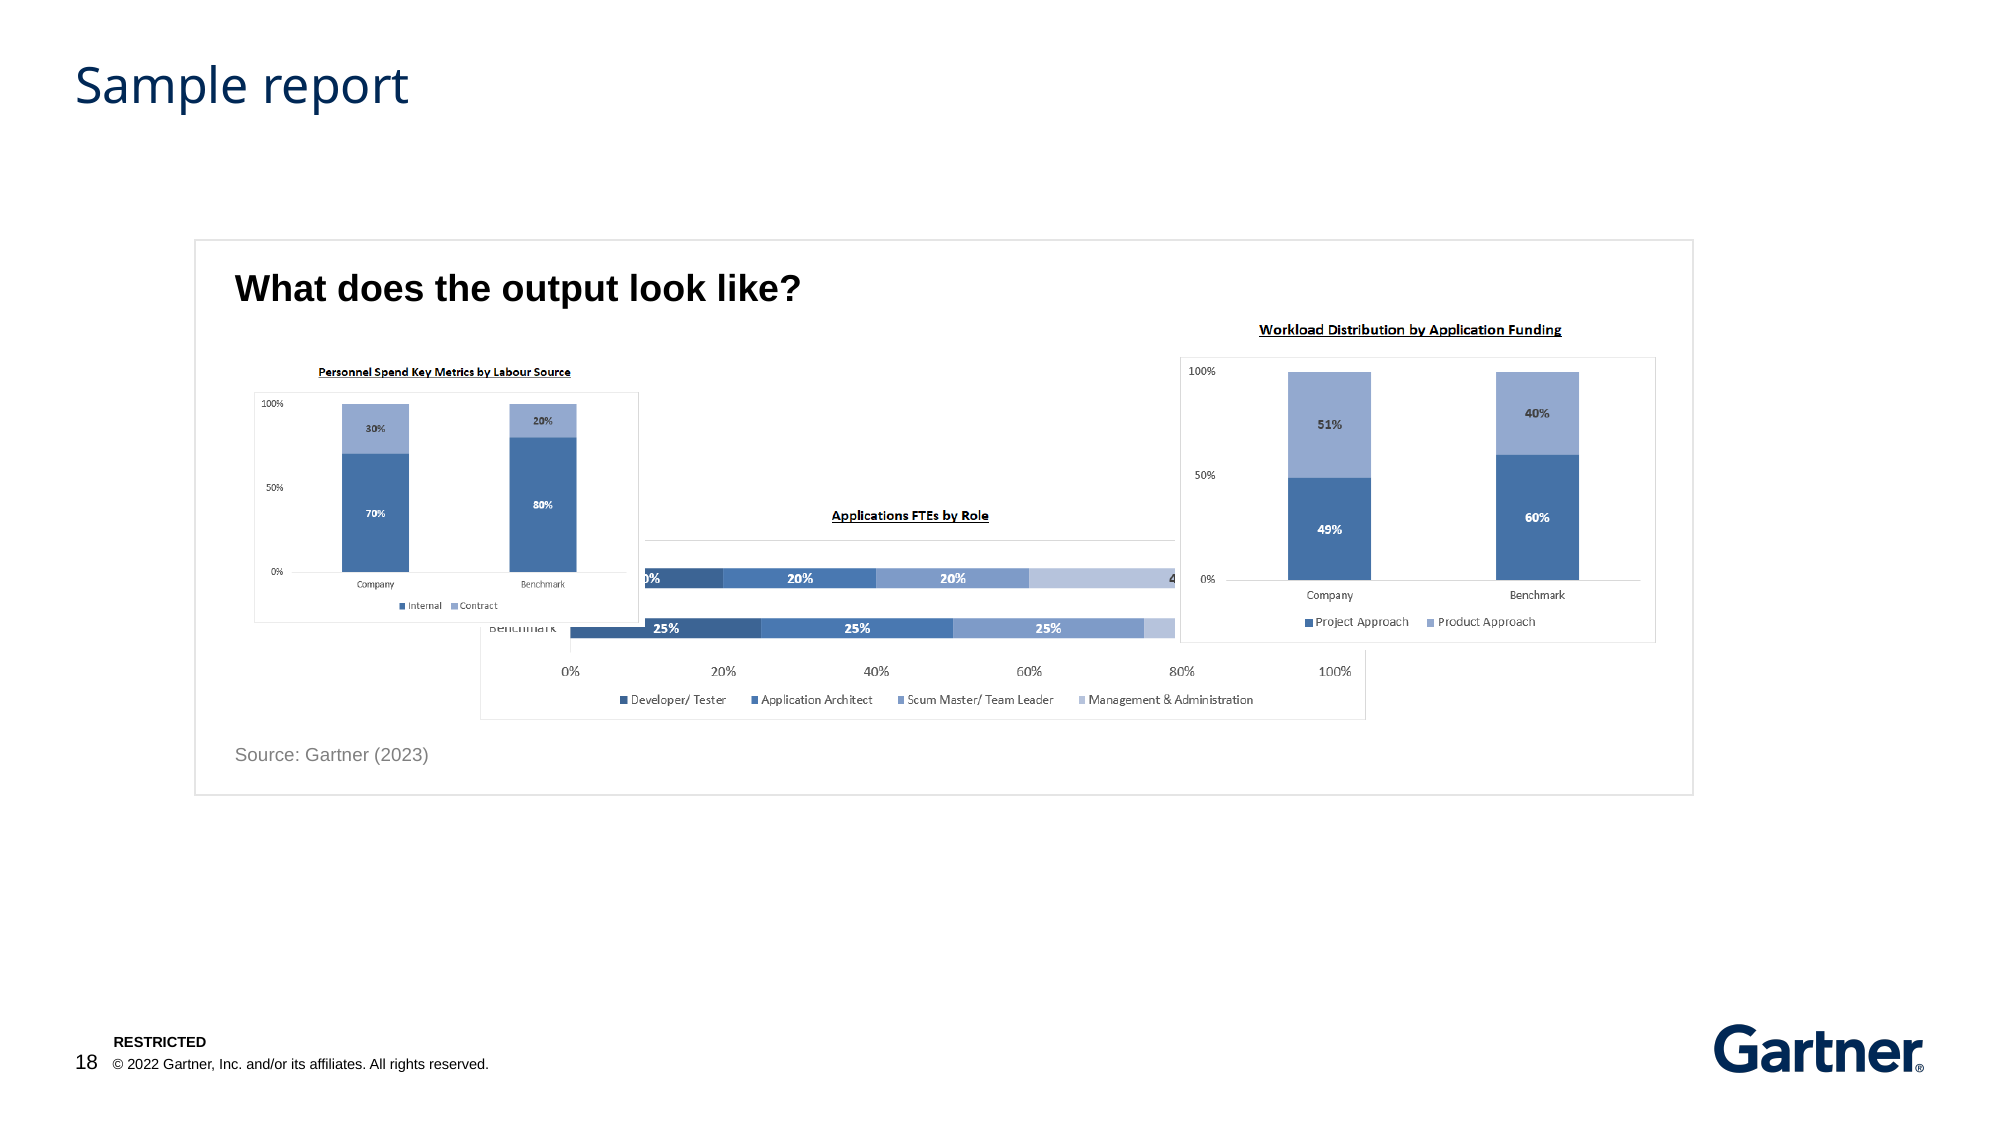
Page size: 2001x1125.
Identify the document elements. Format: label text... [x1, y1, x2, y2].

title Sample report [75, 60, 1925, 133]
text_box [194, 239, 1694, 795]
picture [1714, 1024, 1924, 1073]
picture [247, 320, 1663, 729]
